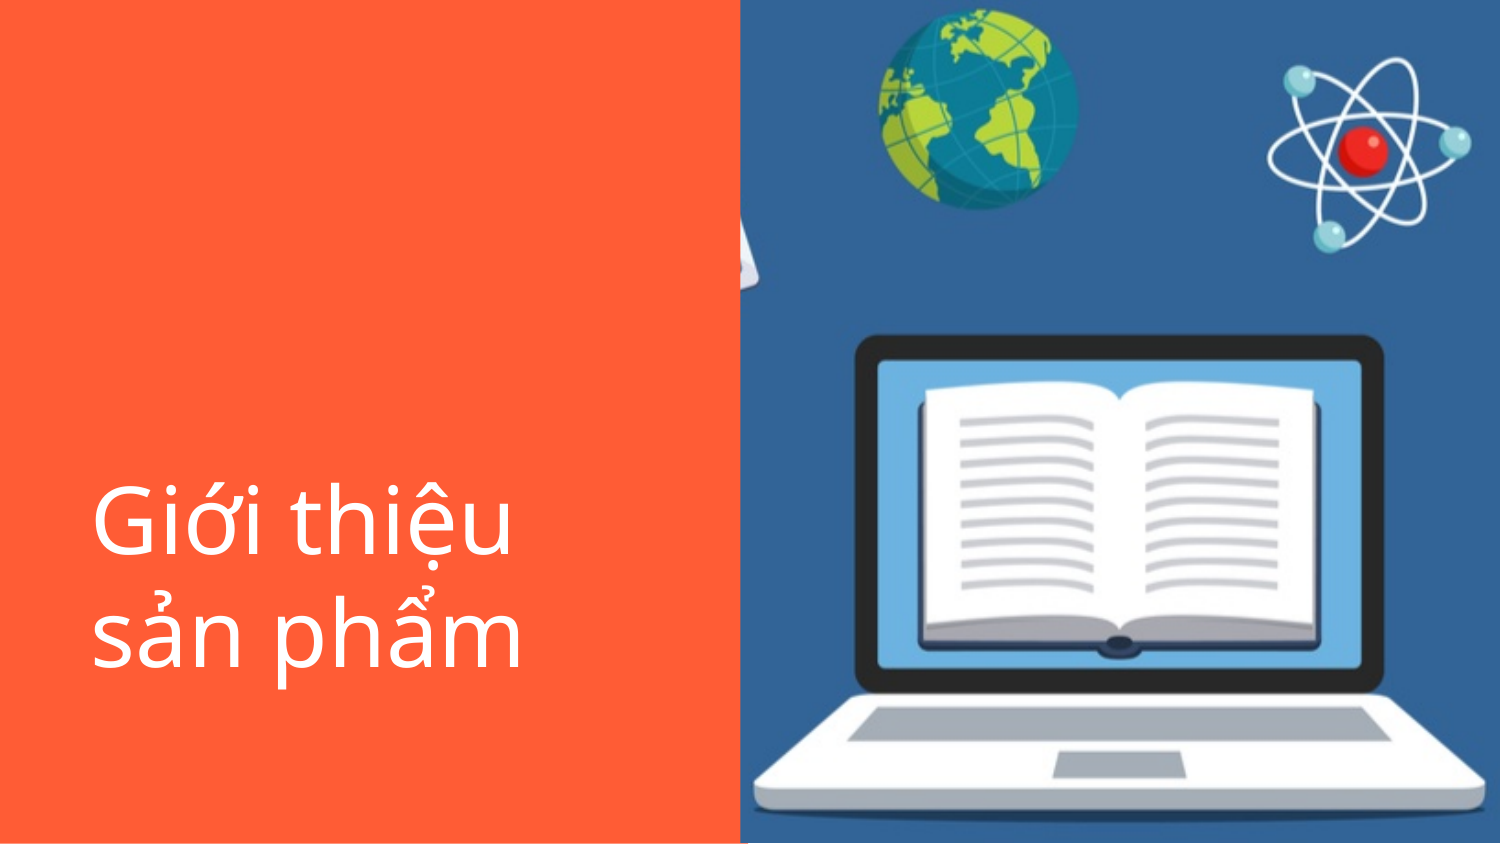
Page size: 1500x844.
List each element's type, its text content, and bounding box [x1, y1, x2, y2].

picture [740, 0, 1500, 843]
title Giới thiệu sản phẩm [75, 325, 669, 702]
